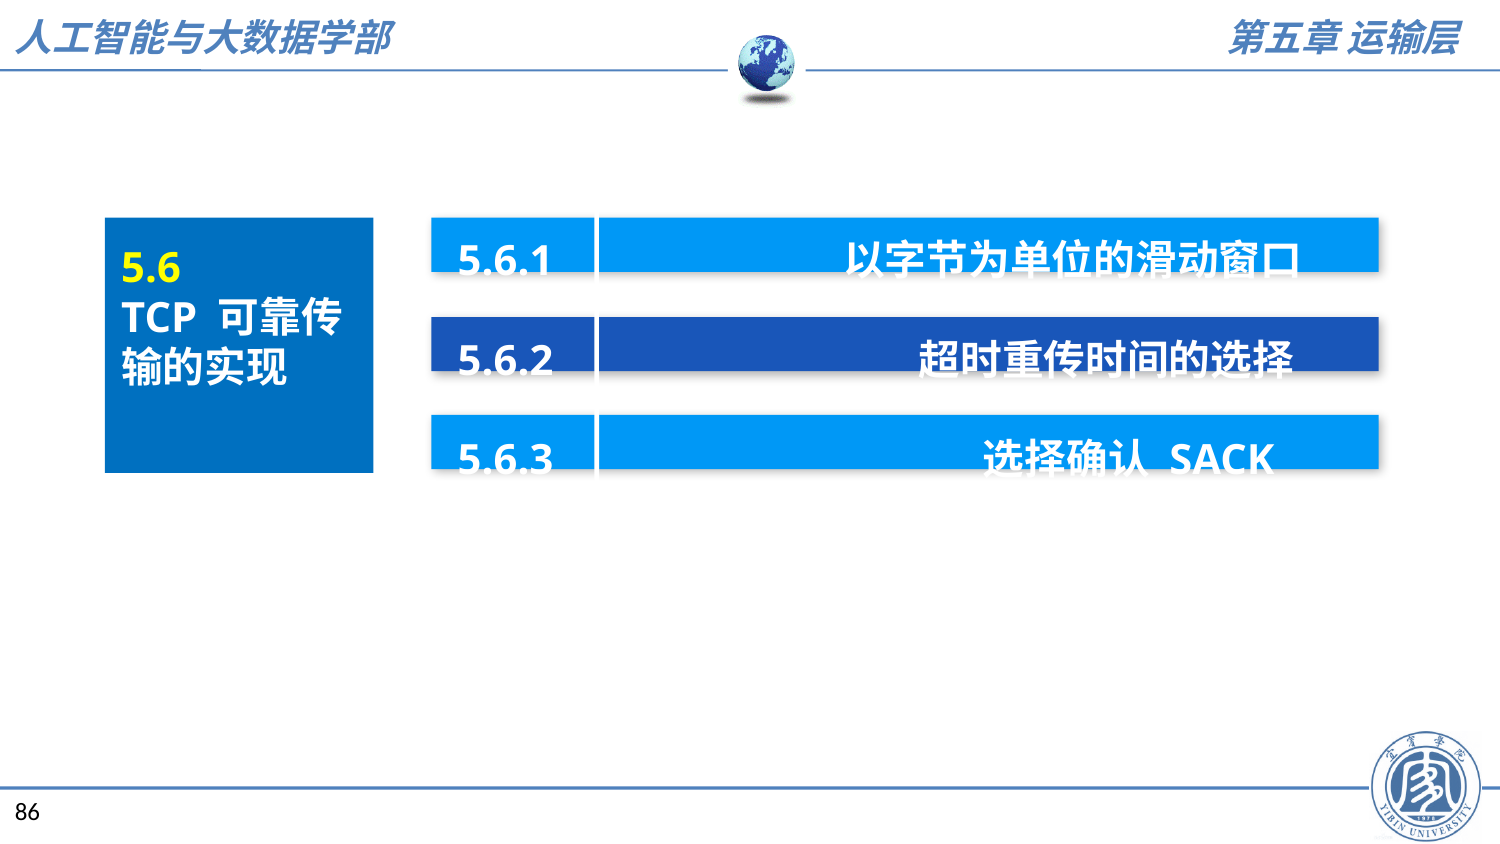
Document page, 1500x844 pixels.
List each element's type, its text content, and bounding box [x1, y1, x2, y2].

text_box [104, 217, 374, 473]
text_box 5.6 TCP 可靠传输的实现 [106, 233, 374, 399]
text_box [1367, 217, 1379, 272]
text_box [431, 217, 442, 272]
slide_number 86 [0, 787, 350, 833]
text_box [1367, 414, 1379, 470]
text_box 5.6.1 以字节为单位的滑动窗口 5.6.2 超时重传时间的选择 5.6.3 选择确认 SACK [442, 175, 1367, 491]
picture [736, 33, 796, 109]
text_box [431, 414, 442, 470]
text_box [1367, 317, 1379, 372]
text_box [431, 317, 442, 372]
